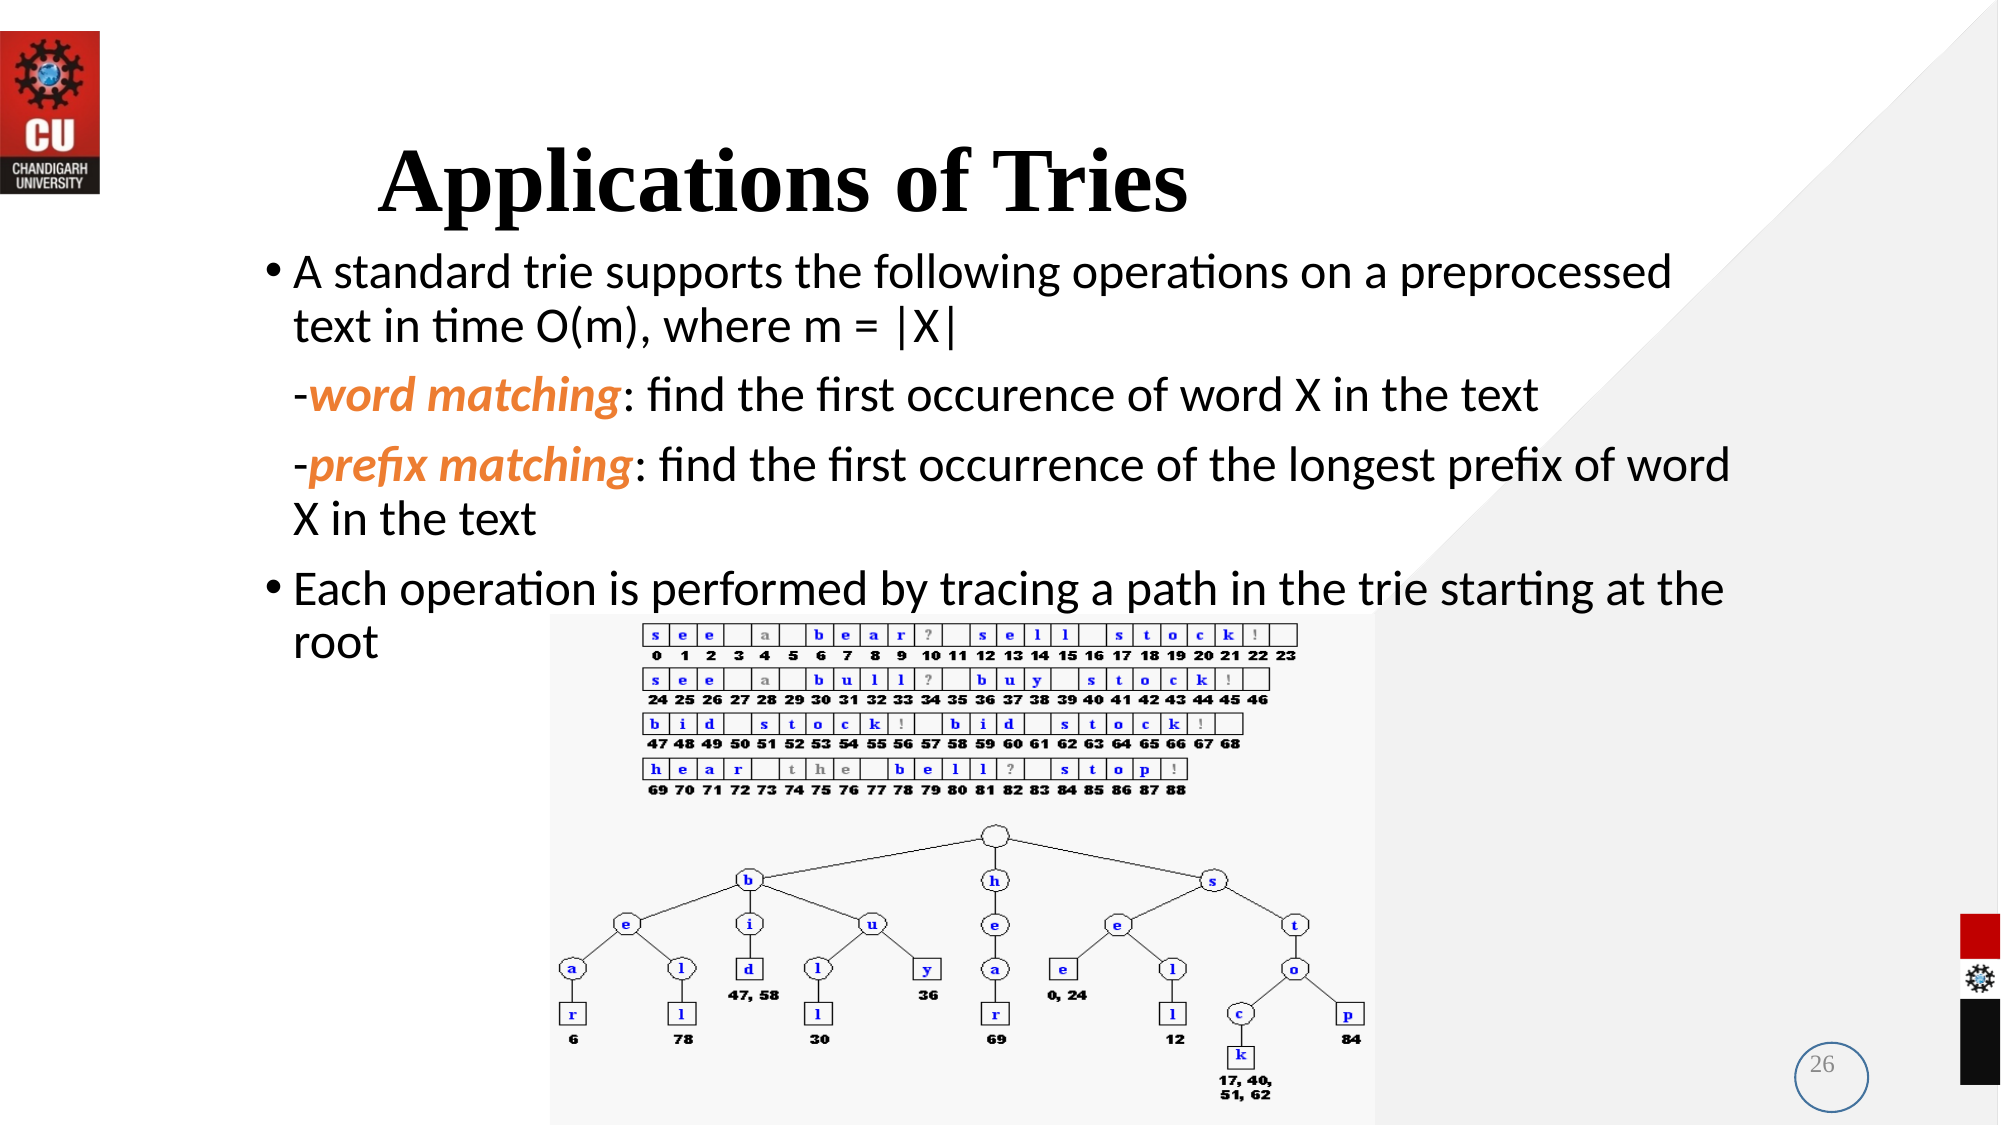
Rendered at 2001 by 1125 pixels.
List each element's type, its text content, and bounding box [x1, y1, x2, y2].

list A standard trie supports the following operations on a preprocessed text in time O(m), where m = |X| -word matching: find the first occurence of word X in the text -prefix matching: find the first occurrence of the longest prefix of word X in the text Each operation is performed by tracing a path in the trie starting at the root [249, 237, 1750, 650]
slide_number 26 [1433, 1025, 1850, 1100]
title Applications of Tries [362, 87, 1638, 237]
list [549, 613, 1375, 1125]
picture [0, 0, 2001, 1125]
